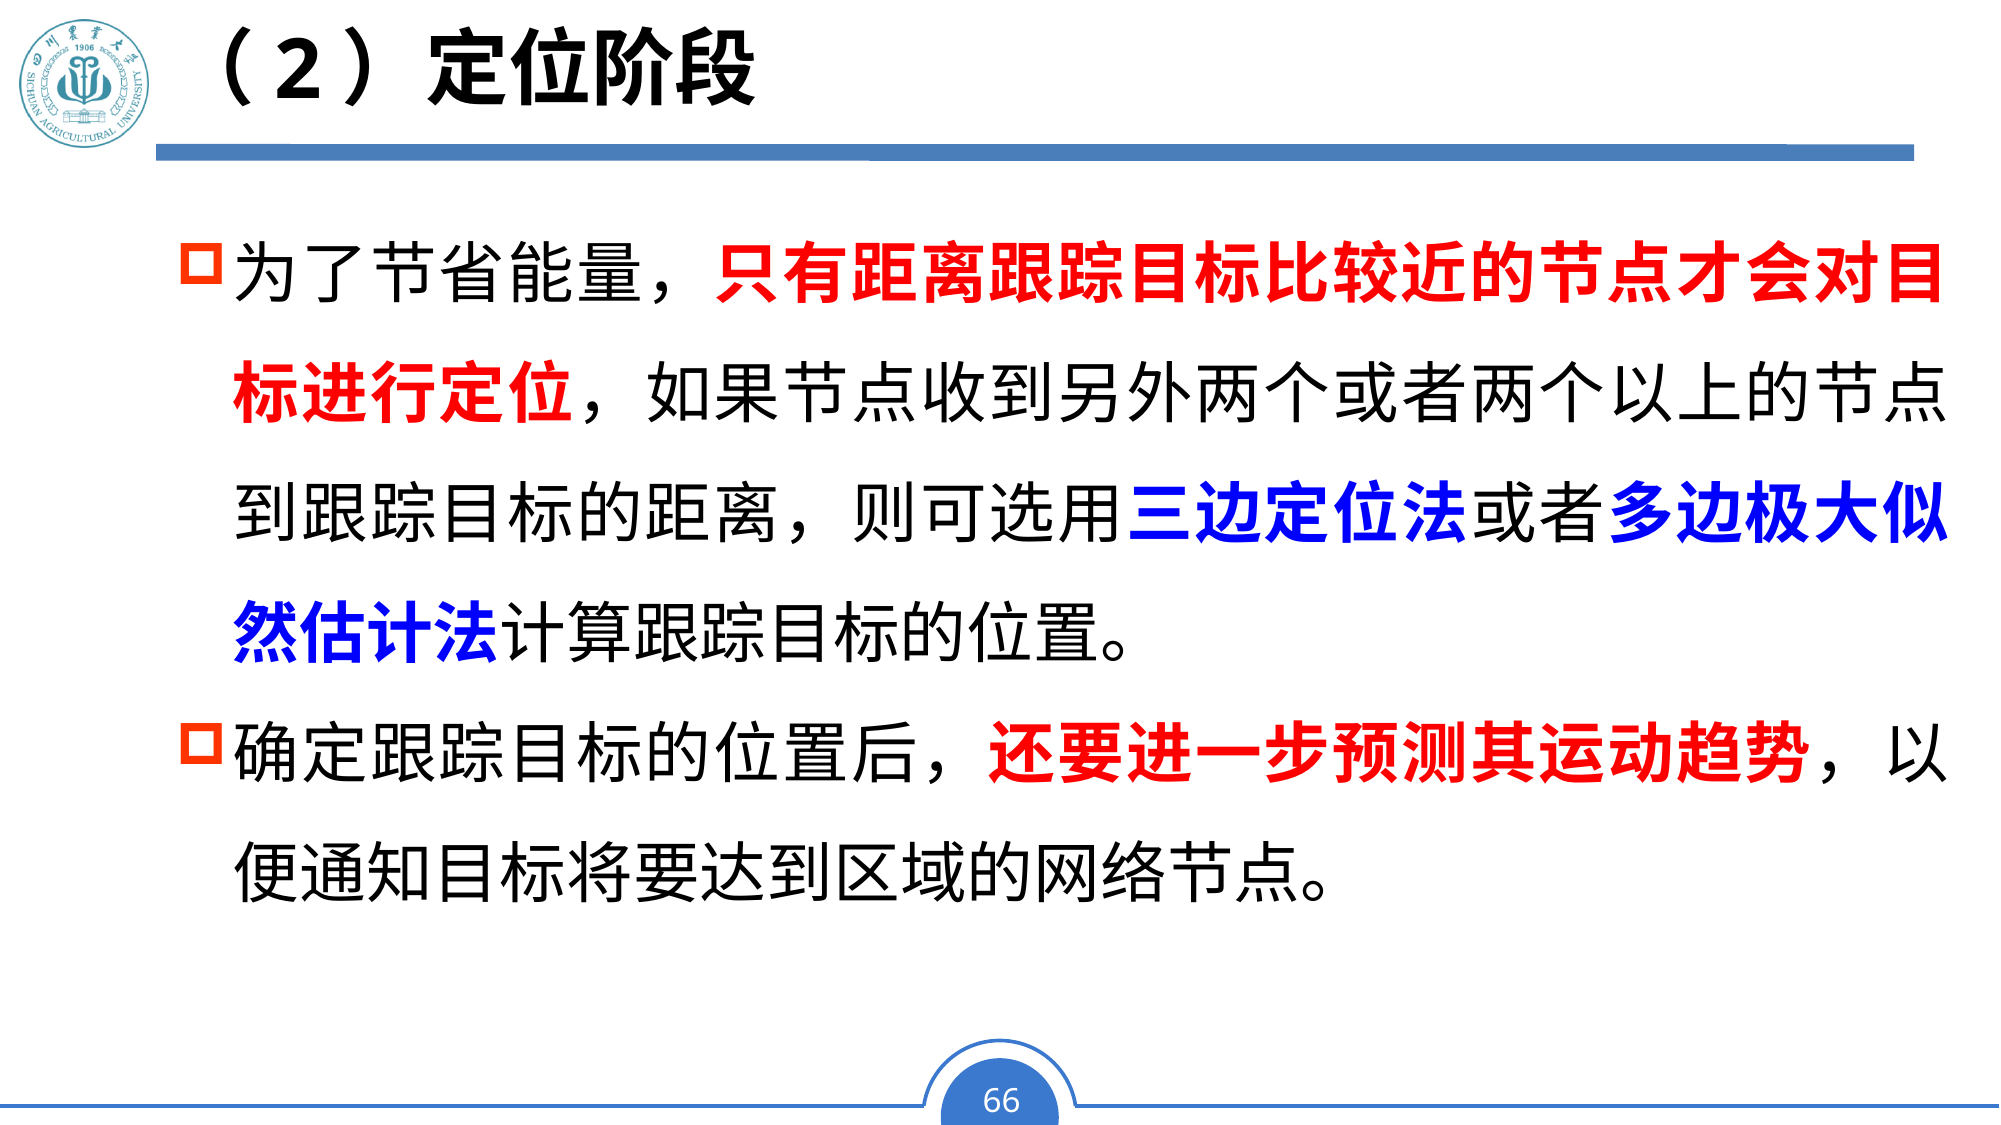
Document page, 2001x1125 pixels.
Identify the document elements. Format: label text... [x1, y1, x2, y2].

title （2）定位阶段 [156, 7, 1910, 146]
text_box 为了节省能量，只有距离跟踪目标比较近的节点才会对目标进行定位，如果节点收到另外两个或者两个以上的节点到跟踪目标的距离，则可选用三边定位法或者多边极大似然估计法计算跟踪目标的位置。 确定跟踪目标的位置后，还要进一步预测其运动趋势，以便通知目标将要达到区域的网络节点。 [161, 183, 1964, 918]
